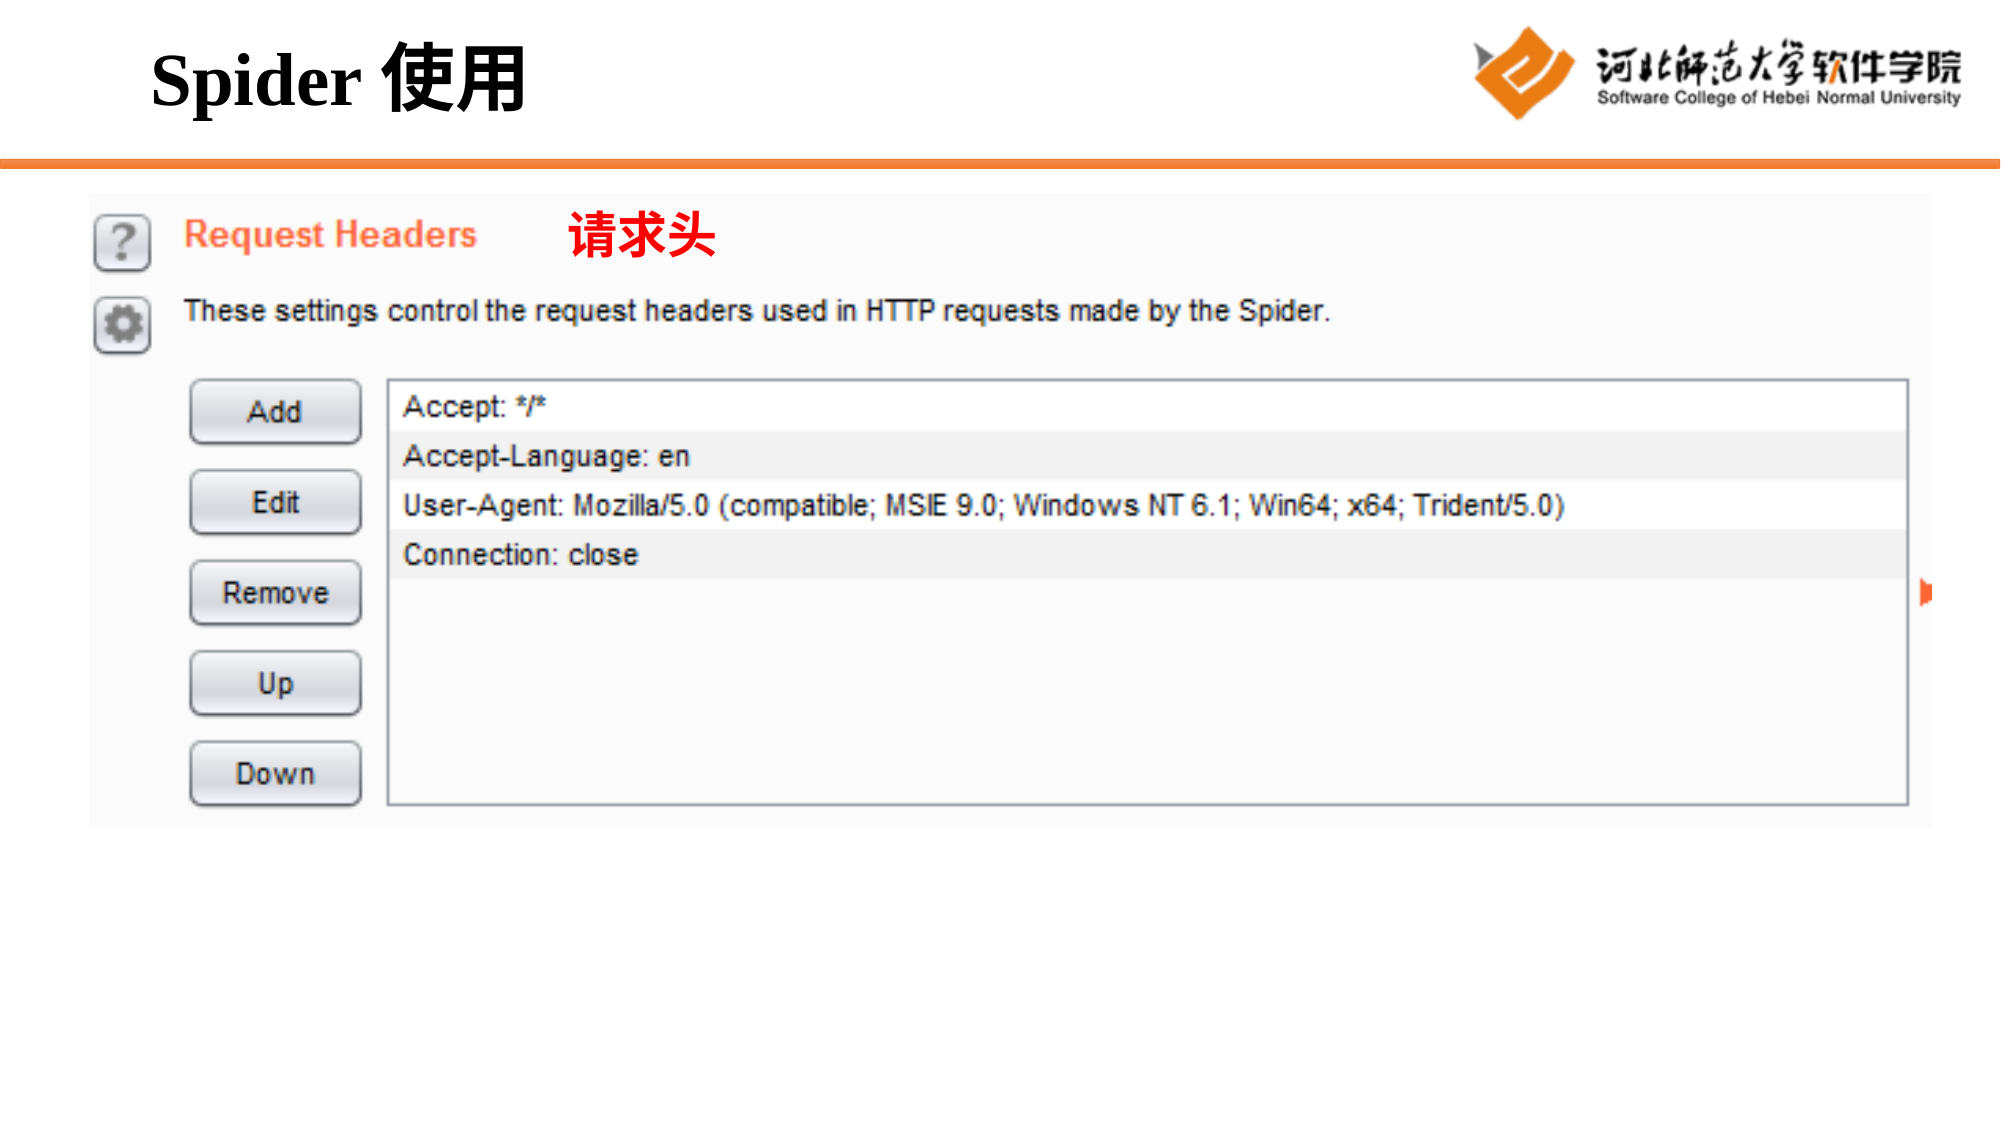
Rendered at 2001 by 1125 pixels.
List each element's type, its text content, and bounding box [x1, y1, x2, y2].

picture [1861, 18, 1988, 126]
title Spider使用 [135, 8, 1861, 155]
picture [89, 193, 1932, 829]
